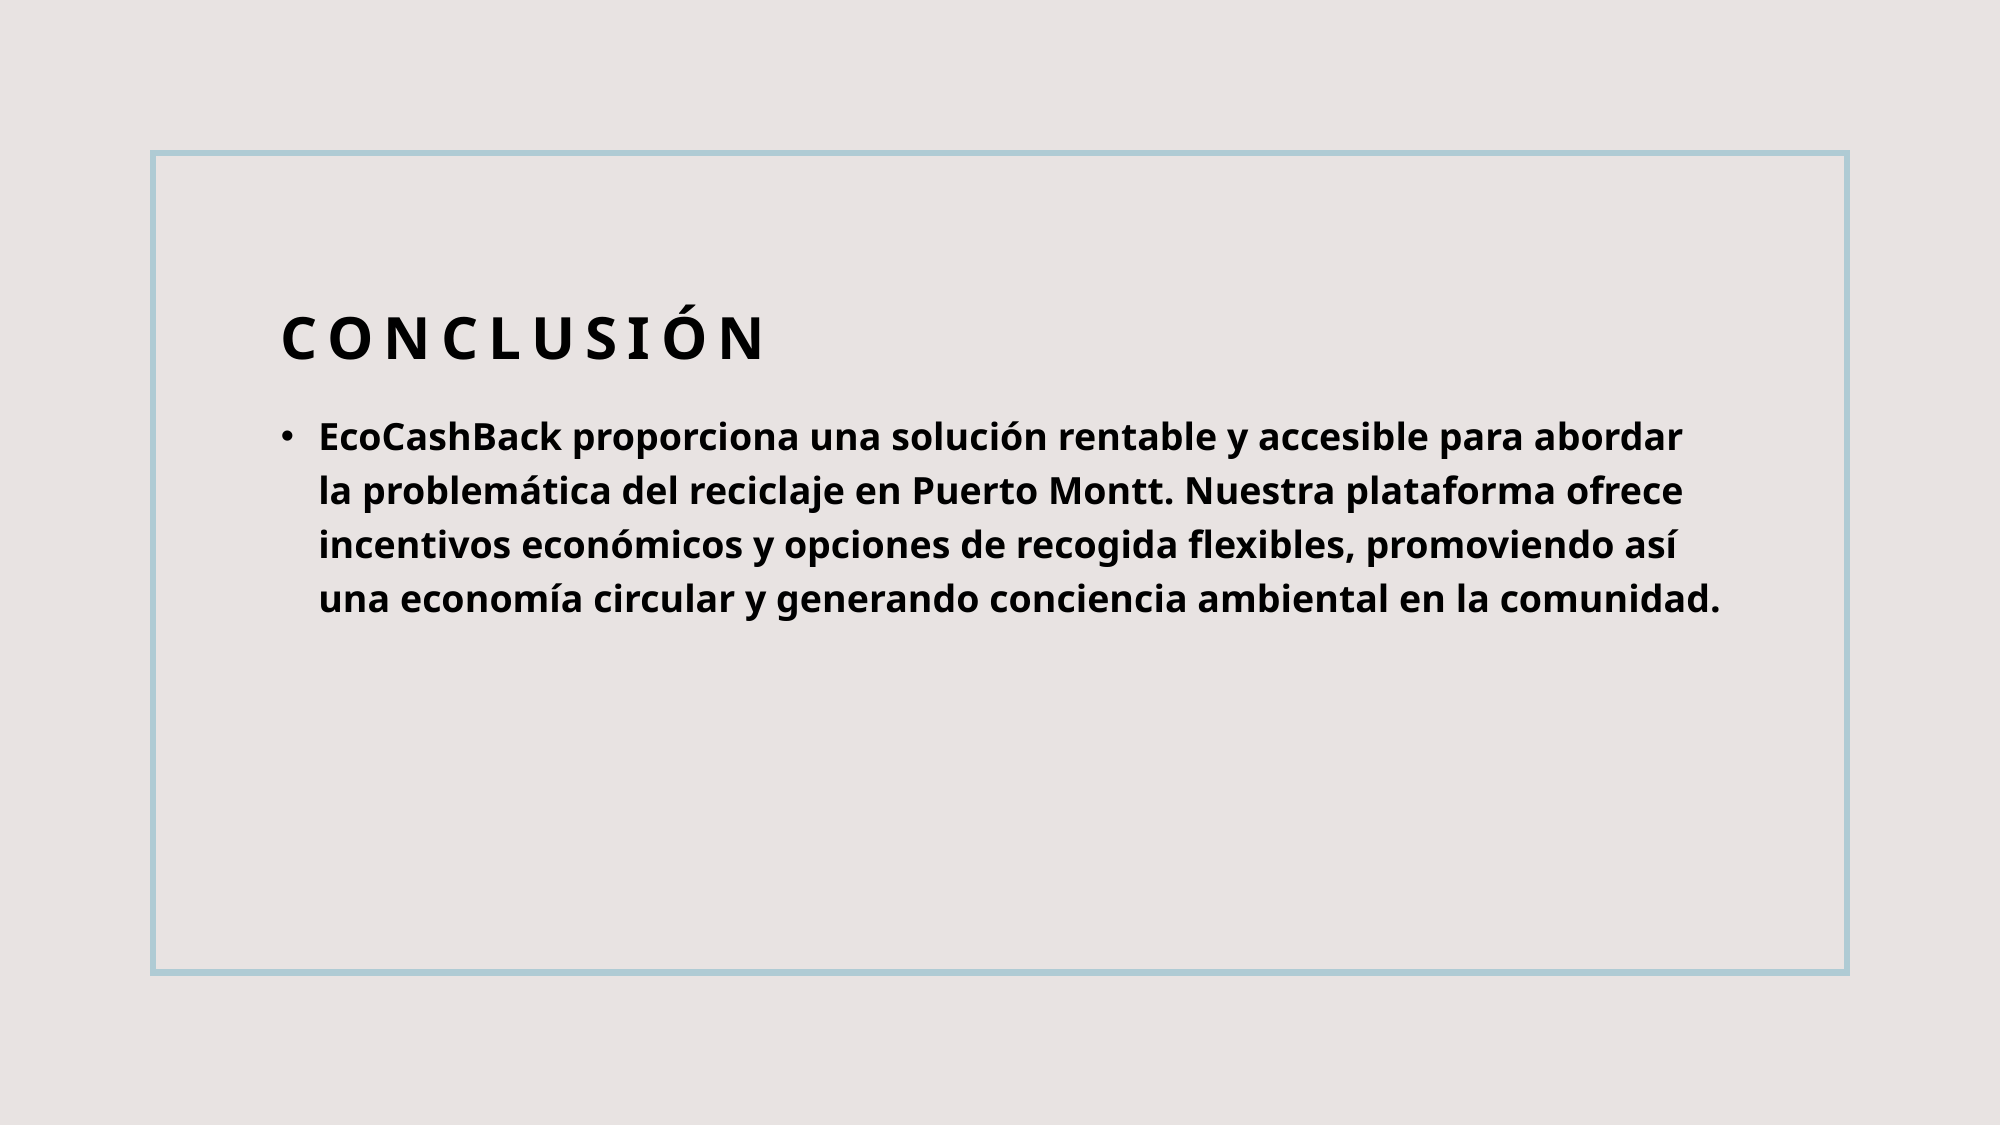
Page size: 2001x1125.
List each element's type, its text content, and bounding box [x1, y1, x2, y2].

title conclusión [265, 202, 1739, 379]
list EcoCashBack proporciona una solución rentable y accesible para abordar la problemática del reciclaje en Puerto Montt. Nuestra plataforma ofrece incentivos económicos y opciones de recogida flexibles, promoviendo así una economía circular y generando conciencia ambiental en la comunidad. [265, 396, 1739, 913]
